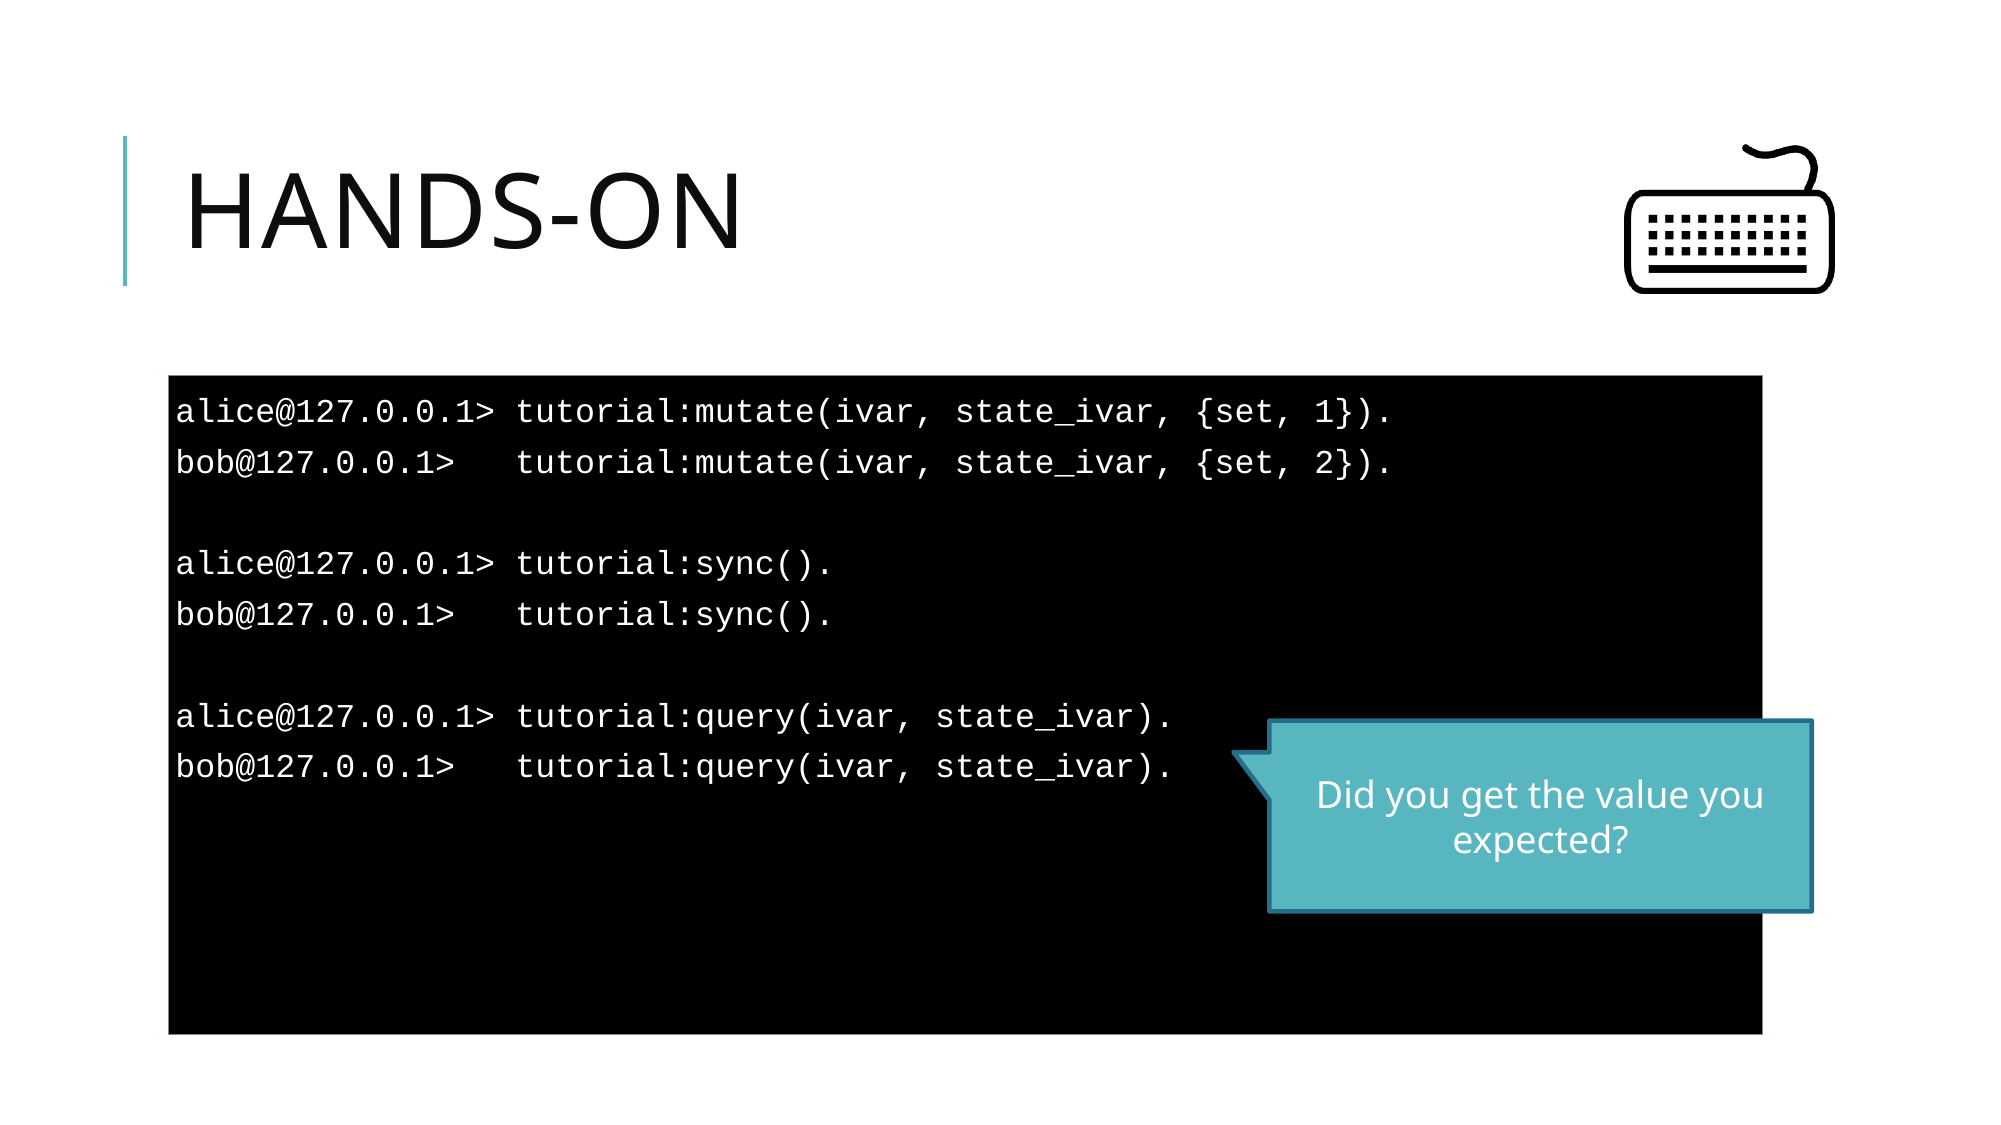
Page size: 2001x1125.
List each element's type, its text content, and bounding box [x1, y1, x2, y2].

picture [1624, 144, 1835, 294]
title Hands-on [168, 96, 1763, 342]
list alice@127.0.0.1> tutorial:mutate(ivar, state_ivar, {set, 1}). bob@127.0.0.1> tutorial:mutate(ivar, state_ivar, {set, 2}). alice@127.0.0.1> tutorial:sync(). bob@127.0.0.1> tutorial:sync(). alice@127.0.0.1> tutorial:query(ivar, state_ivar). bob@127.0.0.1> tutorial:query(ivar, state_ivar). [168, 375, 1763, 1035]
text_box Did you get the value you expected? [1232, 719, 1813, 913]
